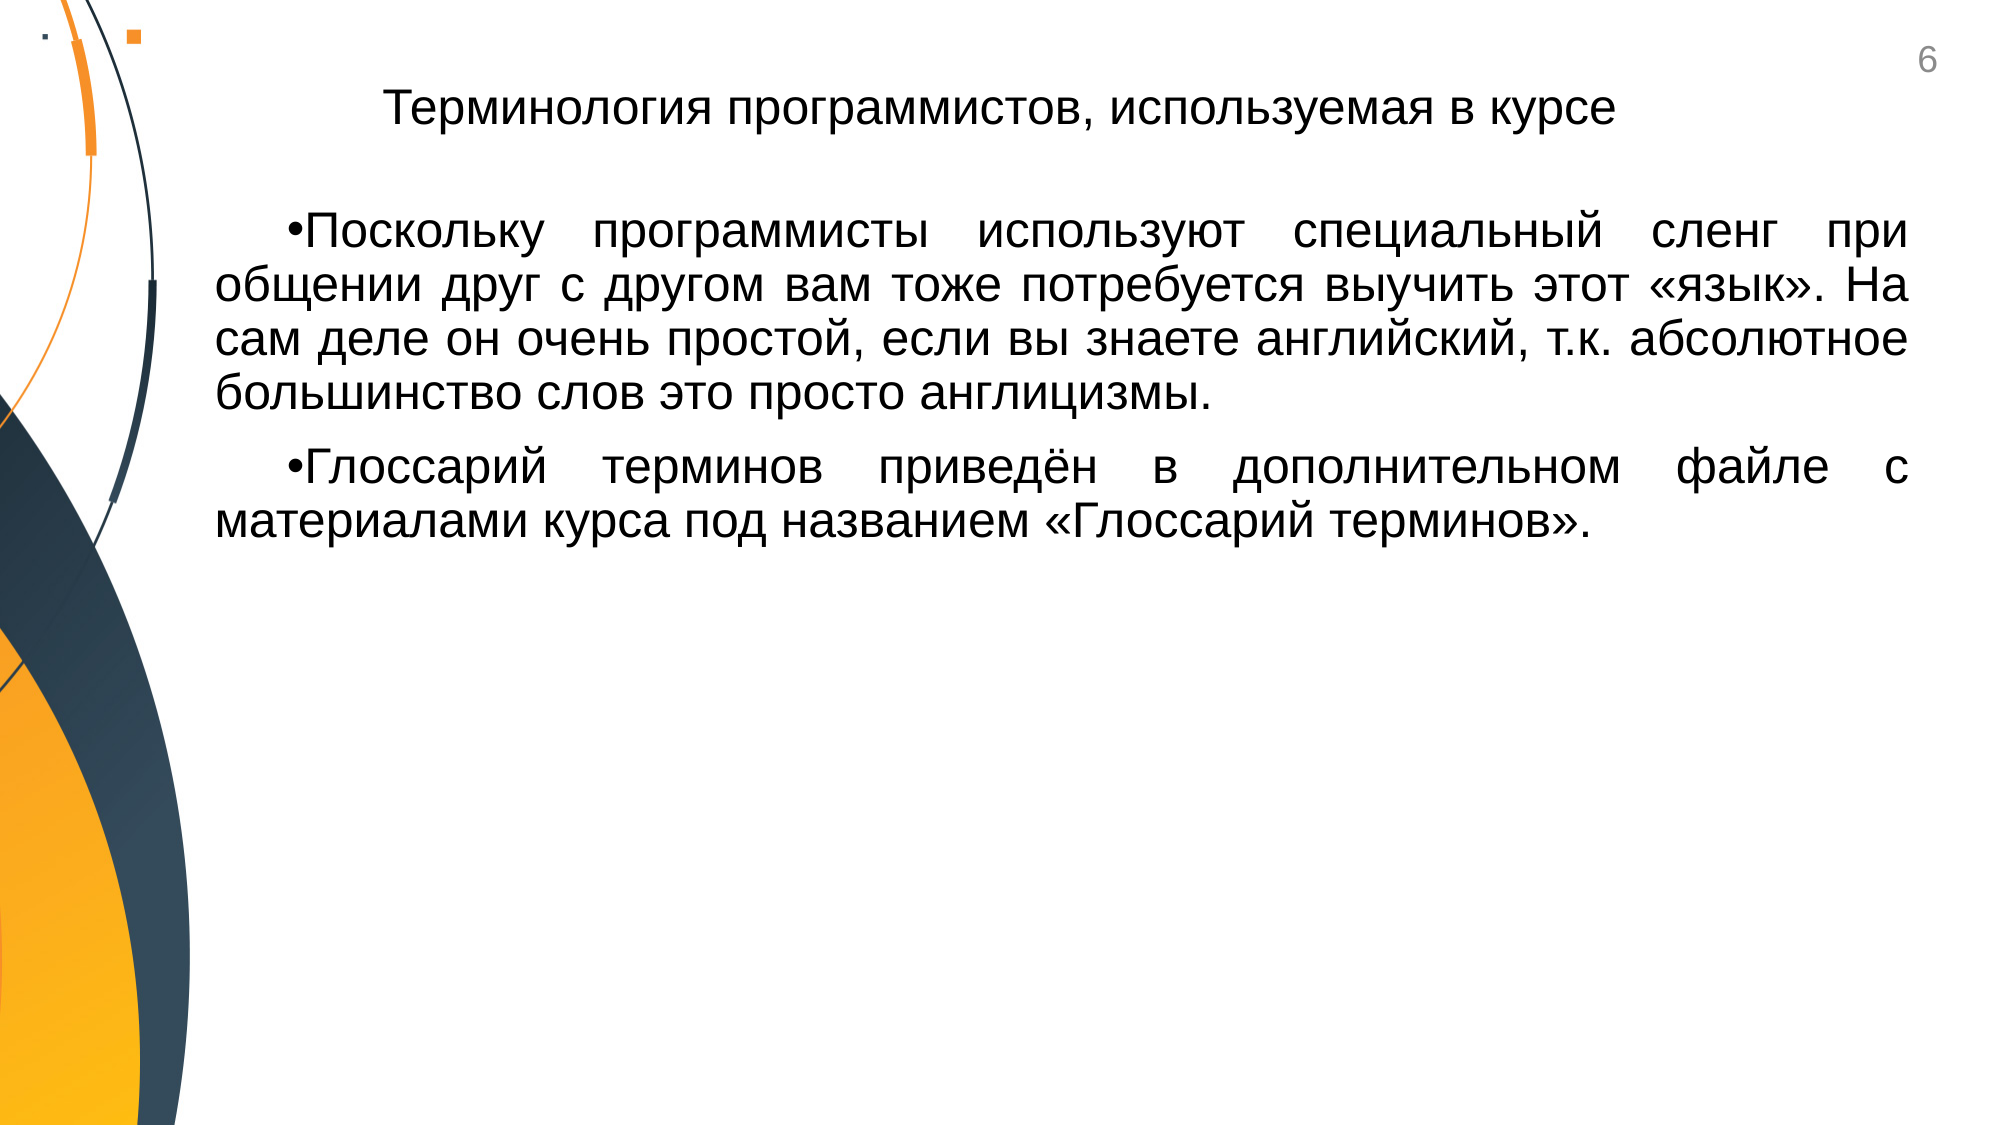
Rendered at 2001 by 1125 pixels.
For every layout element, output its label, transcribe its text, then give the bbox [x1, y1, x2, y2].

slide_number 6 [1503, 28, 1953, 88]
picture [0, 0, 2000, 1125]
title Терминология программистов, используемая в курсе [137, 71, 1863, 145]
list Поскольку программисты используют специальный сленг при общении друг с другом вам тоже потребуется выучить этот «язык». На сам деле он очень простой, если вы знаете английский, т.к. абсолютное большинство слов это просто англицизмы. Глоссарий терминов приведён в дополнительном файле с материалами курса под названием «Глоссарий терминов». [199, 196, 1925, 722]
